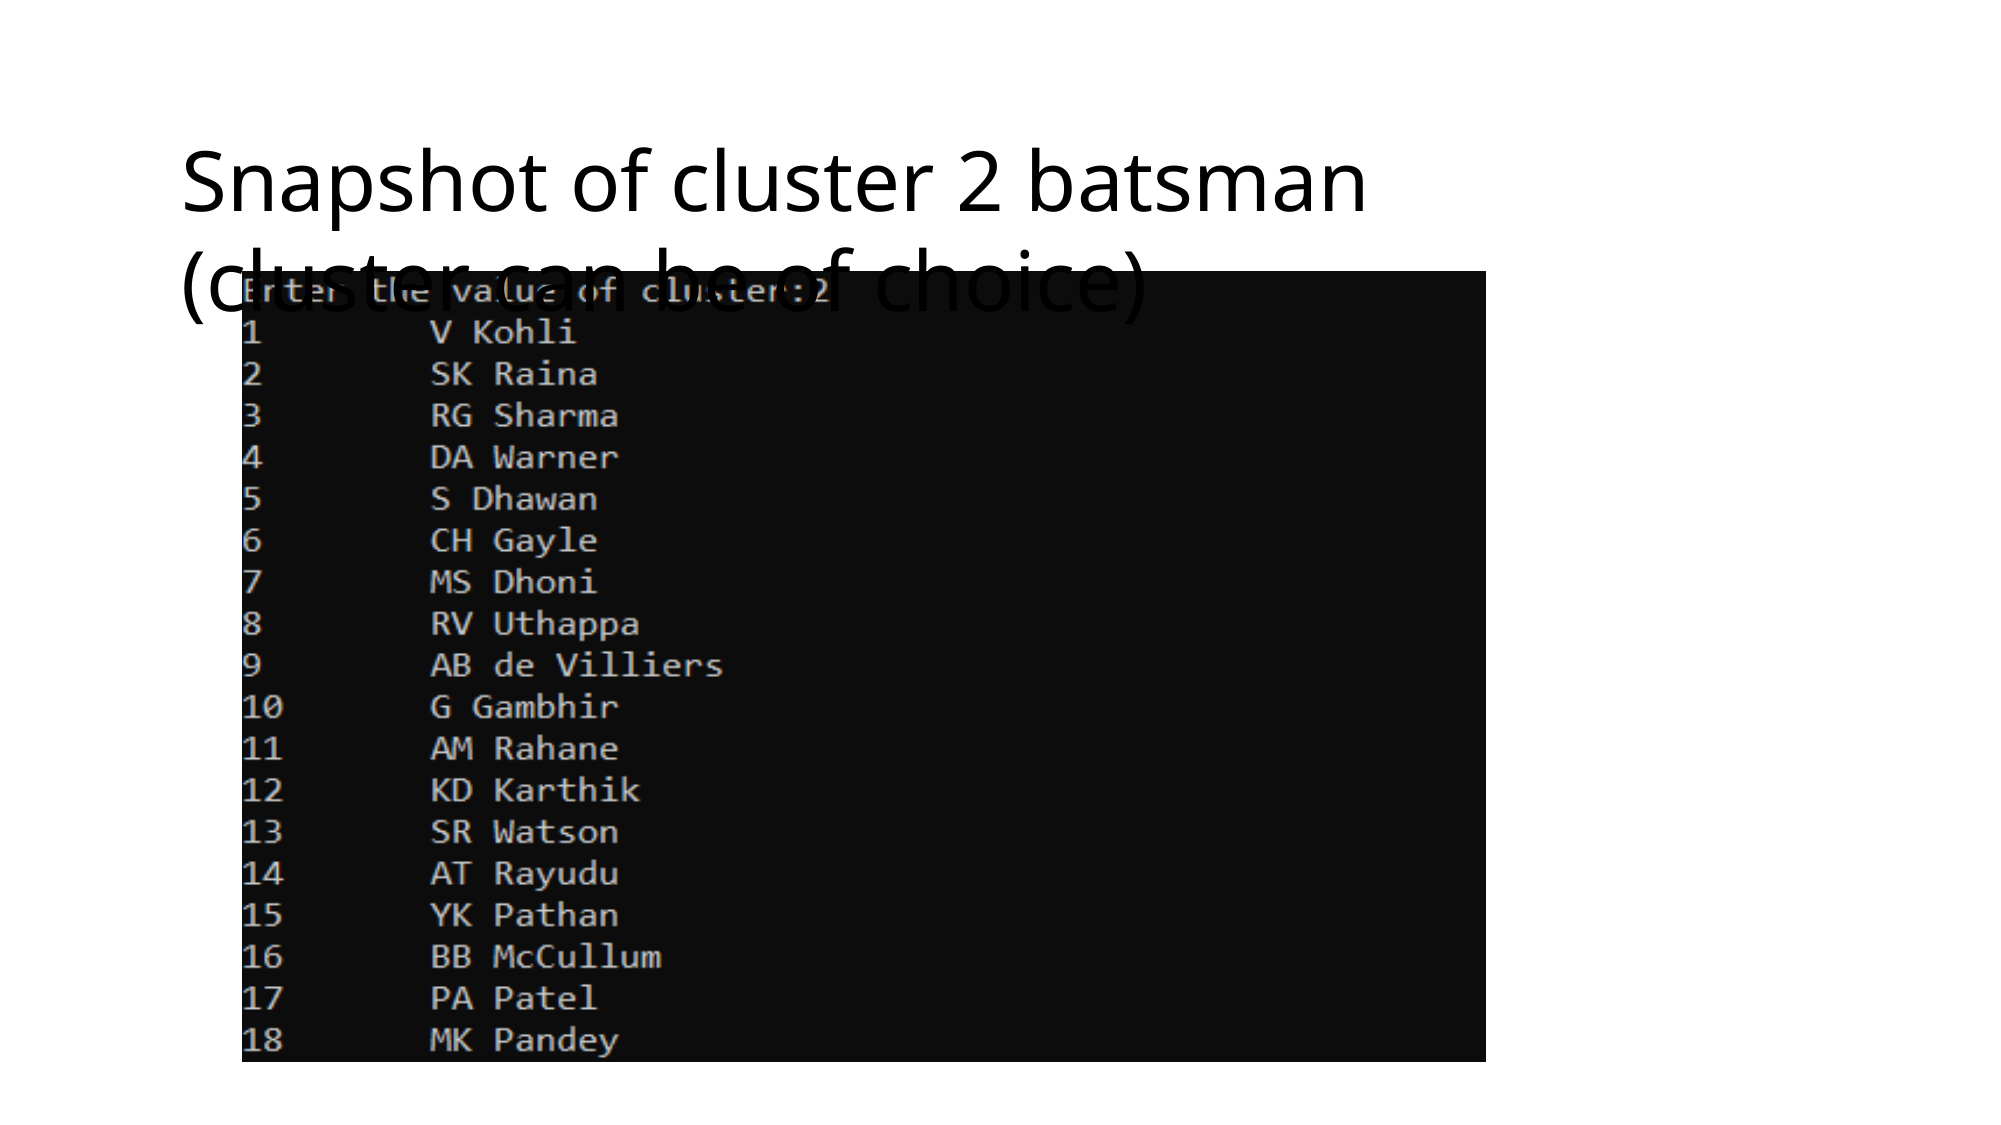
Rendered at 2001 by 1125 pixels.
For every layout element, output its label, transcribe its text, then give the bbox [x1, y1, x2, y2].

picture [242, 271, 1486, 1062]
text_box Snapshot of cluster 2 batsman (cluster can be of choice) [166, 120, 1650, 336]
